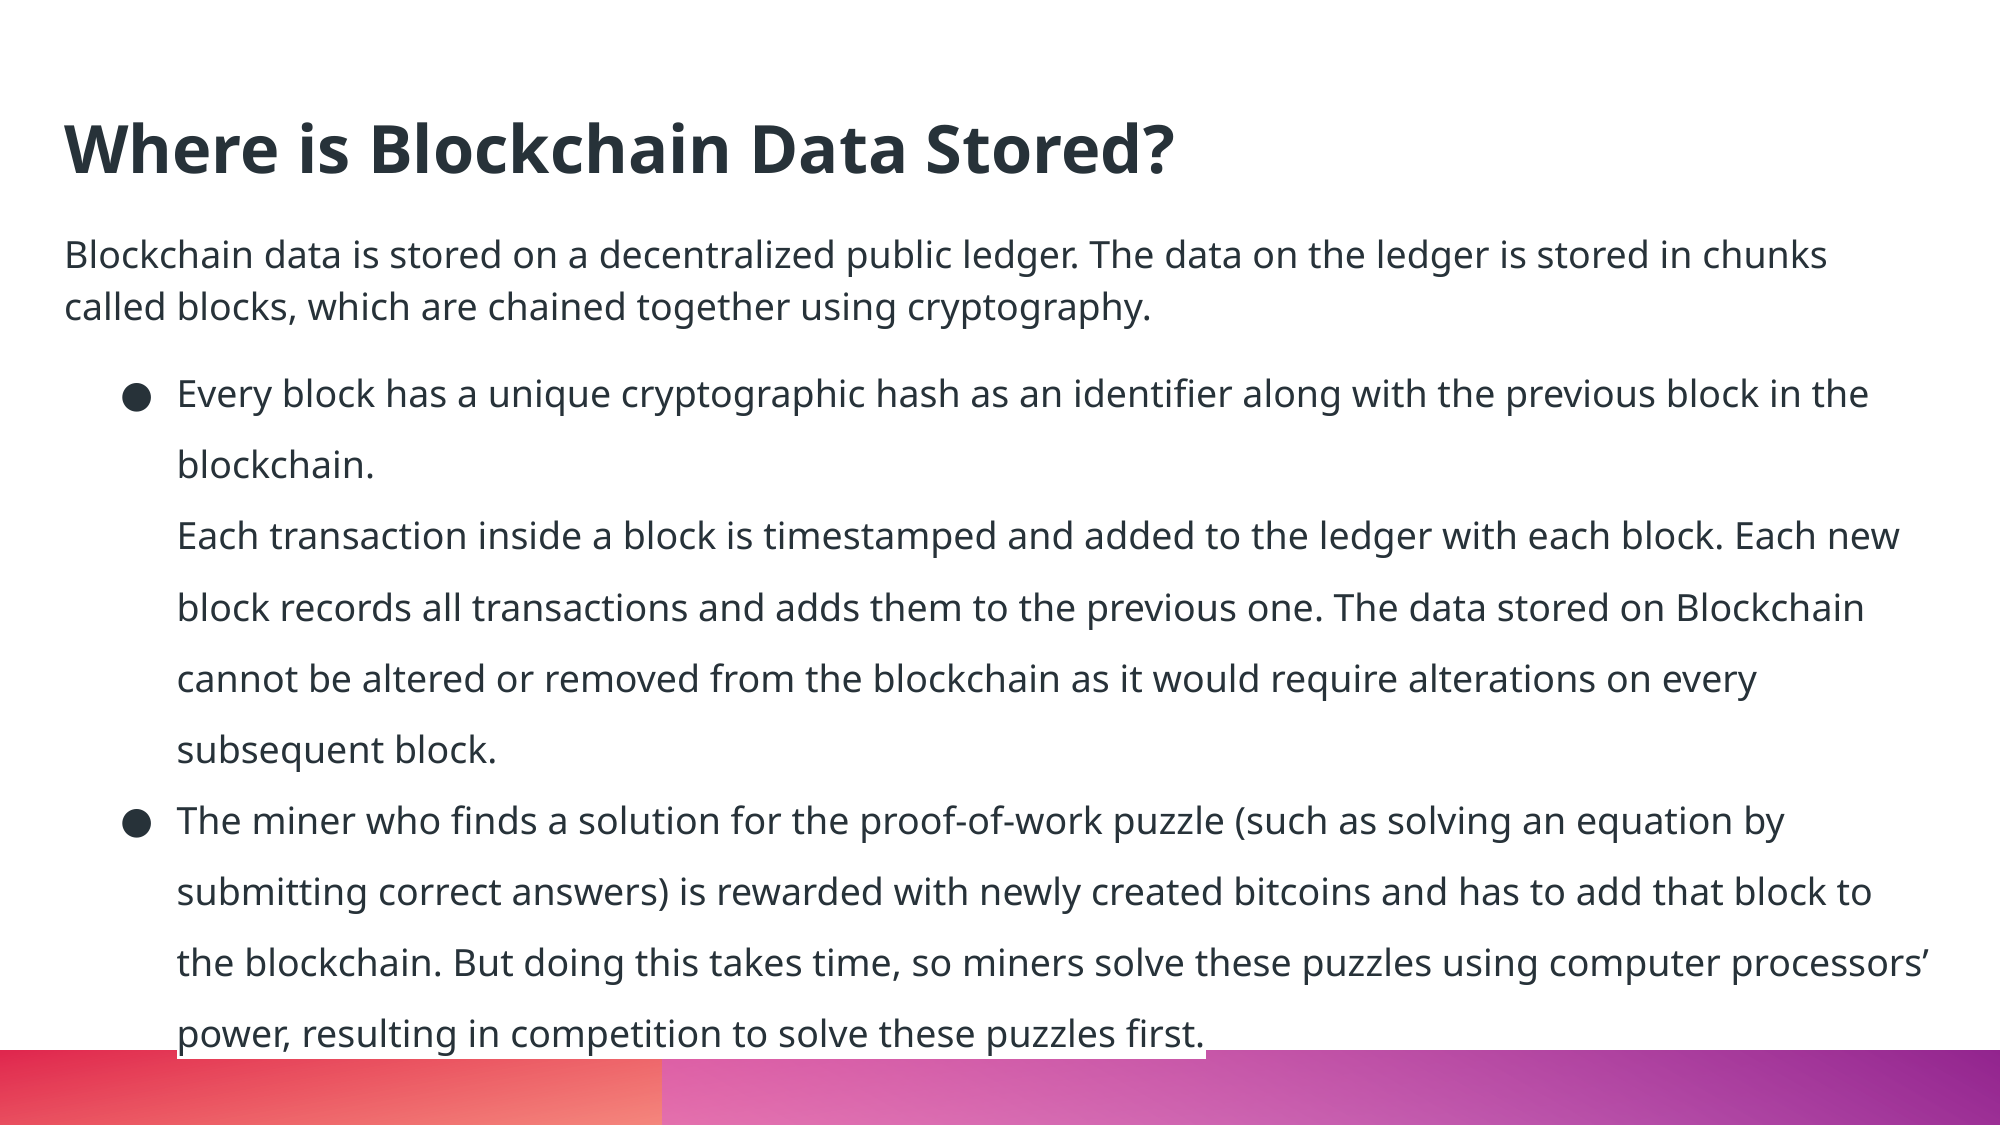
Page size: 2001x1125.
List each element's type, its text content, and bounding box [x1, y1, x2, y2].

text_box Where is Blockchain Data Stored? Blockchain data is stored on a decentralized public ledger. The data on the ledger is stored in chunks called blocks, which are chained together using cryptography. Every block has a unique cryptographic hash as an identifier along with the previous block in the blockchain. Each transaction inside a block is timestamped and added to the ledger with each block. Each new block records all transactions and adds them to the previous one. The data stored on Blockchain cannot be altered or removed from the blockchain as it would require alterations on every subsequent block. The miner who finds a solution for the proof-of-work puzzle (such as solving an equation by submitting correct answers) is rewarded with newly created bitcoins and has to add that block to the blockchain. But doing this takes time, so miners solve these puzzles using computer processors’ power, resulting in competition to solve these puzzles first. [49, 79, 1951, 1070]
